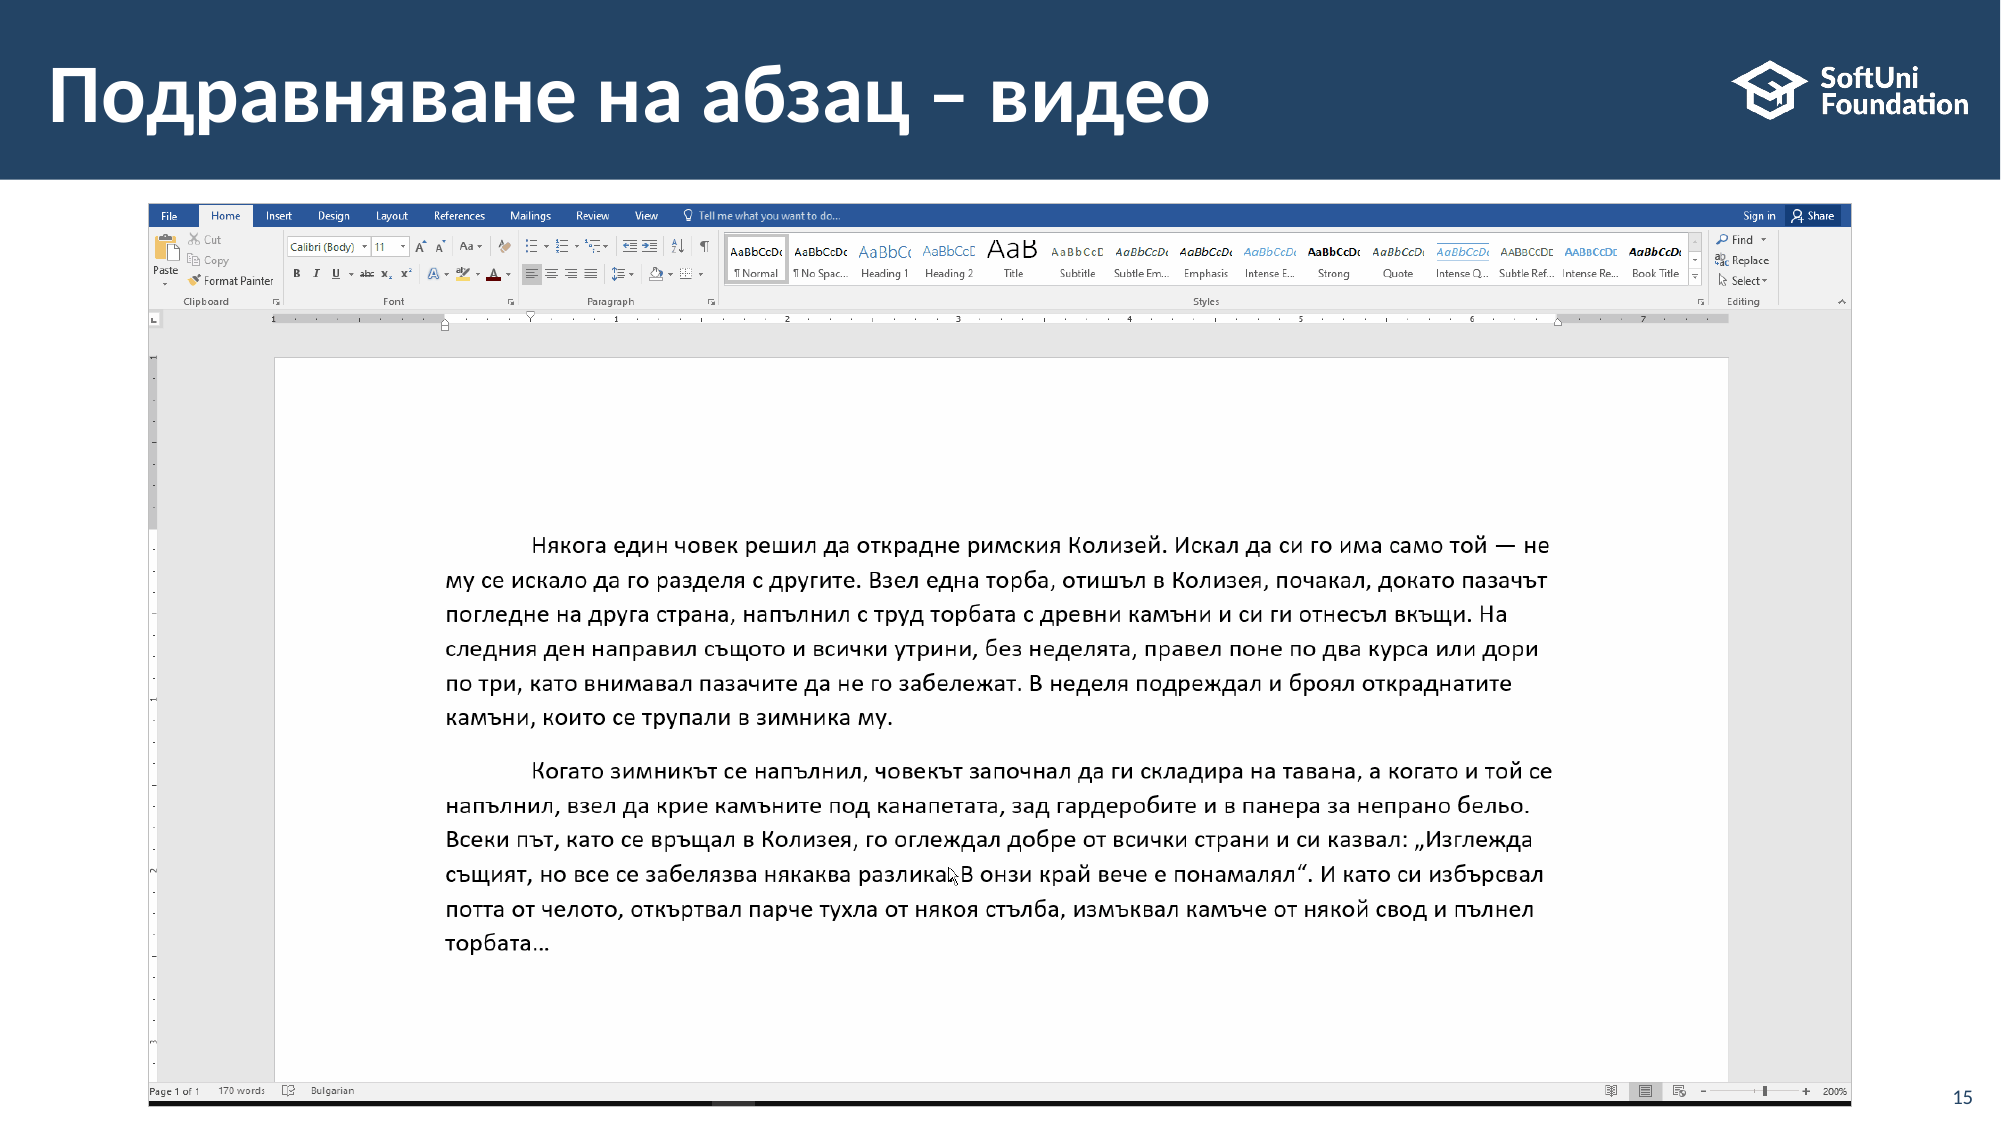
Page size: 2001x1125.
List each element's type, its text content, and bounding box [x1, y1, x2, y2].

picture [148, 203, 1852, 1107]
slide_number 15 [1927, 1067, 1989, 1117]
picture [1731, 60, 1968, 120]
title Подравняване на абзац – видео [31, 16, 1716, 162]
